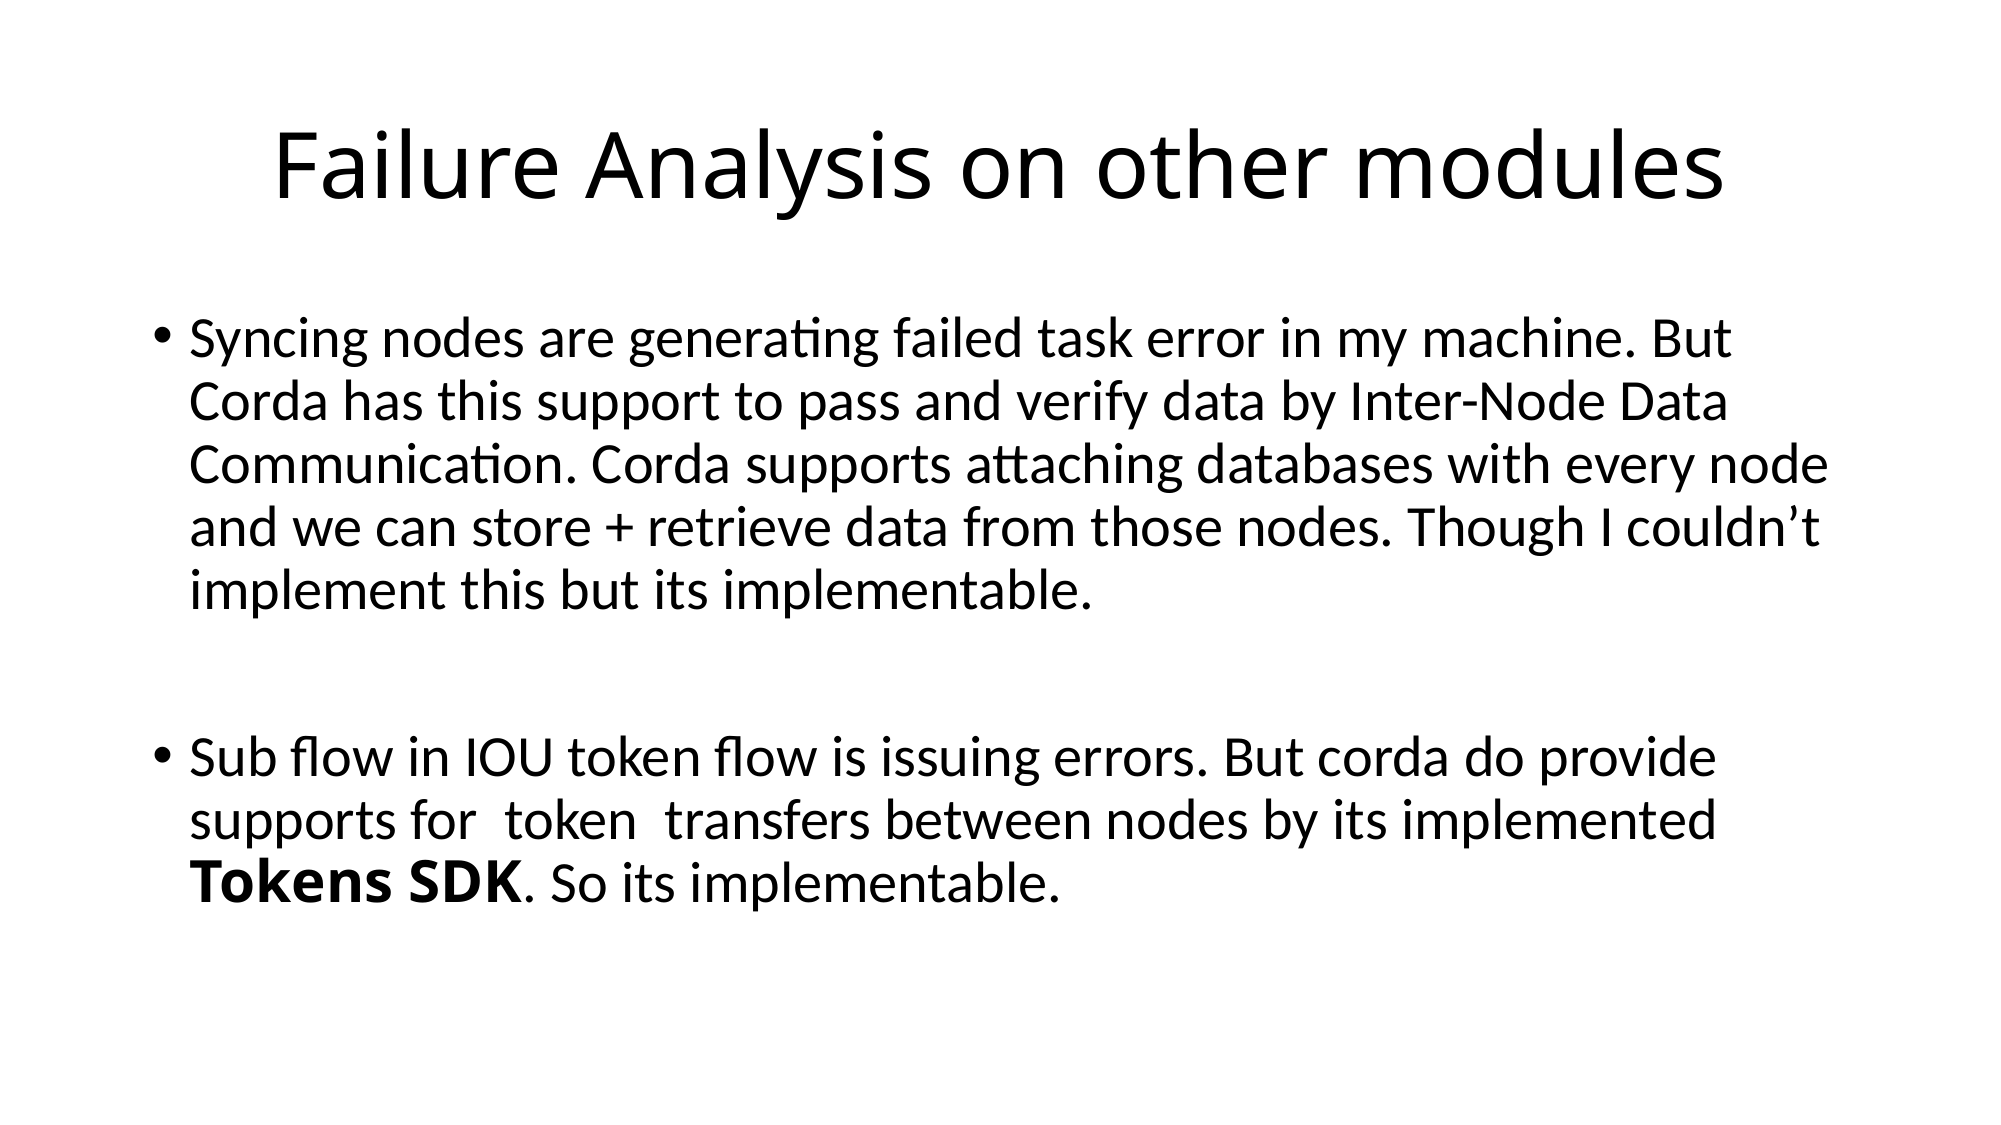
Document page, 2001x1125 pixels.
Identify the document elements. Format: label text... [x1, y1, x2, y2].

list Syncing nodes are generating failed task error in my machine. But Corda has this support to pass and verify data by Inter-Node Data Communication. Corda supports attaching databases with every node and we can store + retrieve data from those nodes. Though I couldn’t implement this but its implementable. Sub flow in IOU token flow is issuing errors. But corda do provide supports for token transfers between nodes by its implemented Tokens SDK. So its implementable. [137, 299, 1863, 1014]
title Failure Analysis on other modules [137, 59, 1863, 278]
